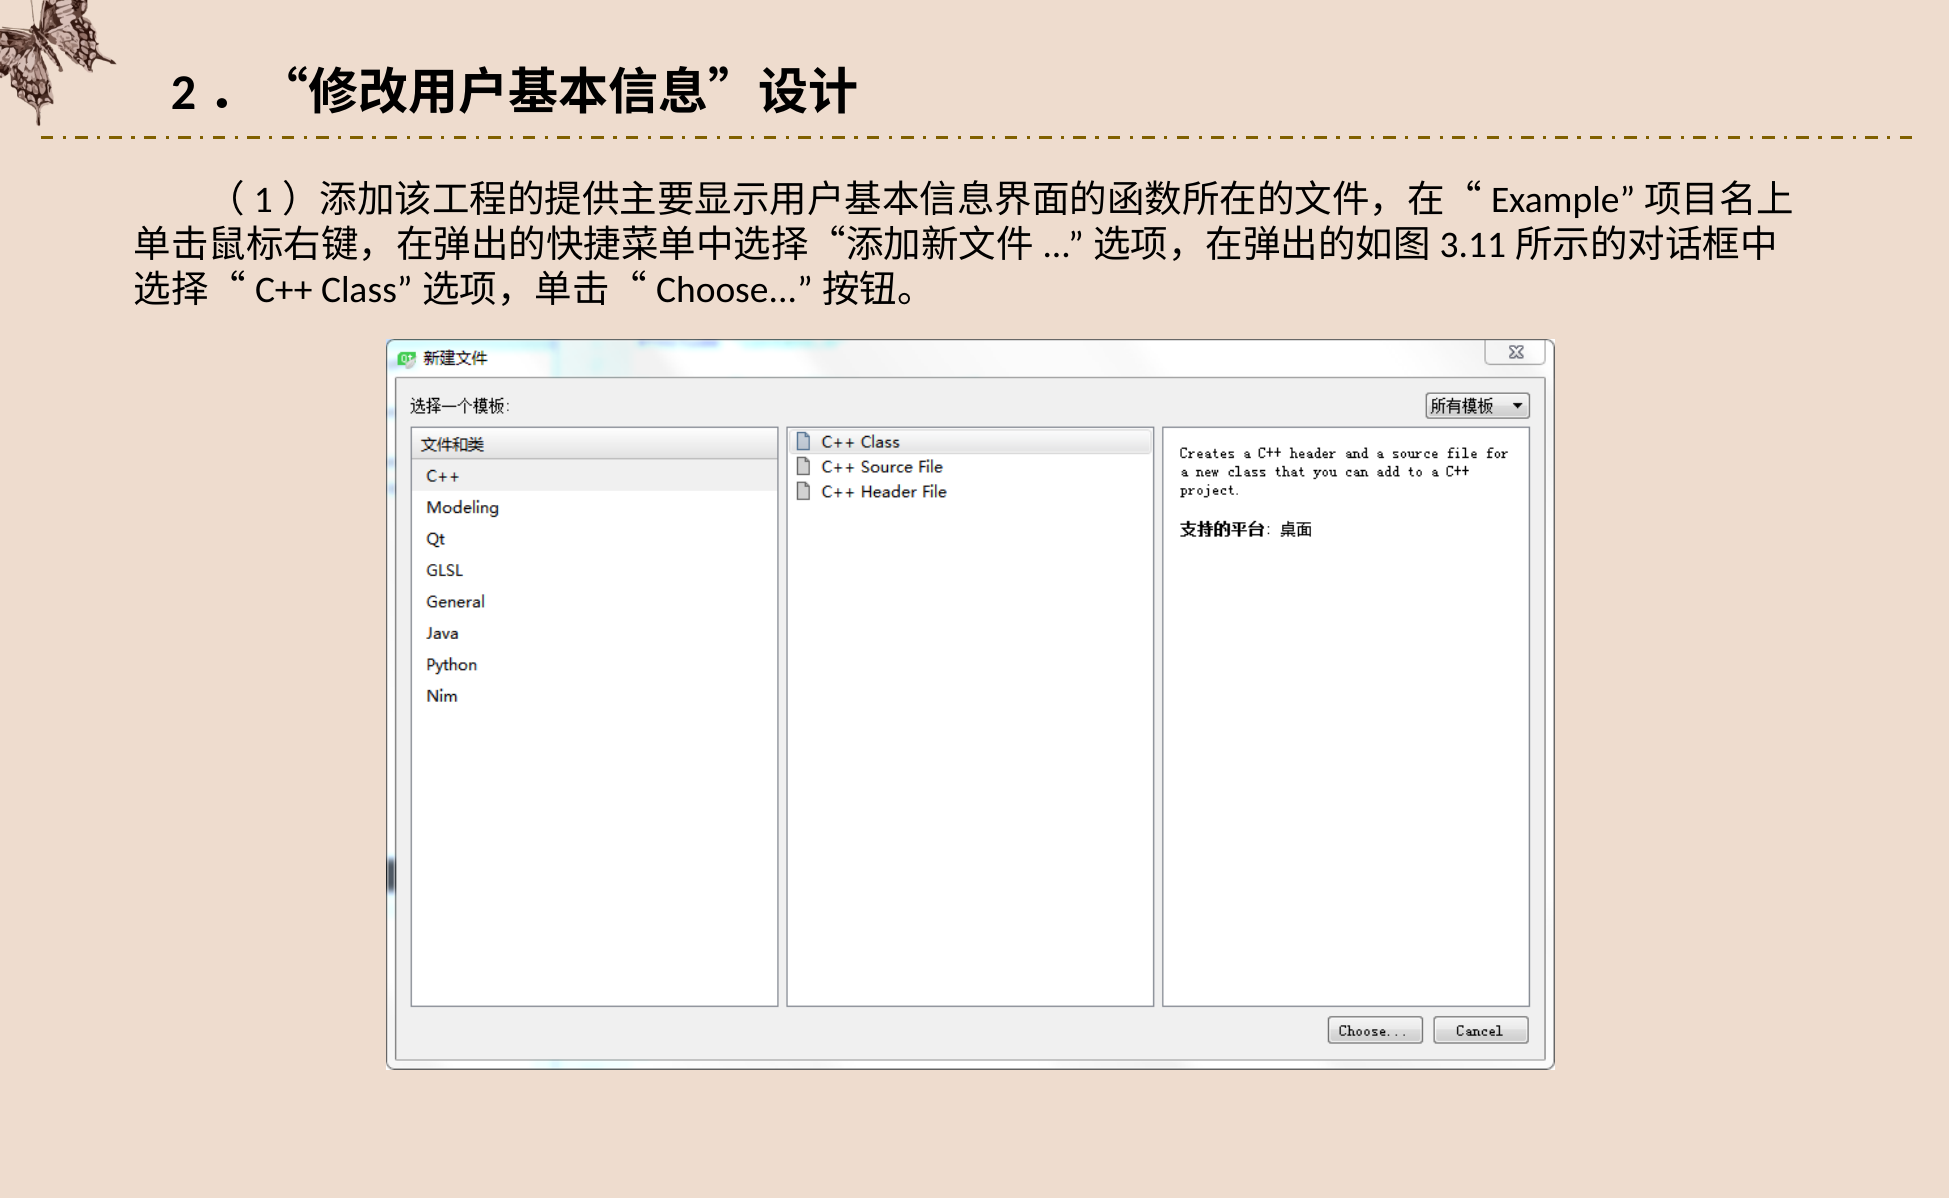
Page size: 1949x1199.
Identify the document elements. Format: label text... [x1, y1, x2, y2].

picture [386, 339, 1555, 1070]
text_box 2．“修改用户基本信息”设计 [156, 51, 873, 127]
text_box （1）添加该工程的提供主要显示用户基本信息界面的函数所在的文件，在“Example”项目名上单击鼠标右键，在弹出的快捷菜单中选择“添加新文件...”选项，在弹出的如图3.11所示的对话框中选择“C++ Class”选项，单击“Choose...”按钮。 [118, 167, 1822, 318]
picture [0, 0, 142, 138]
